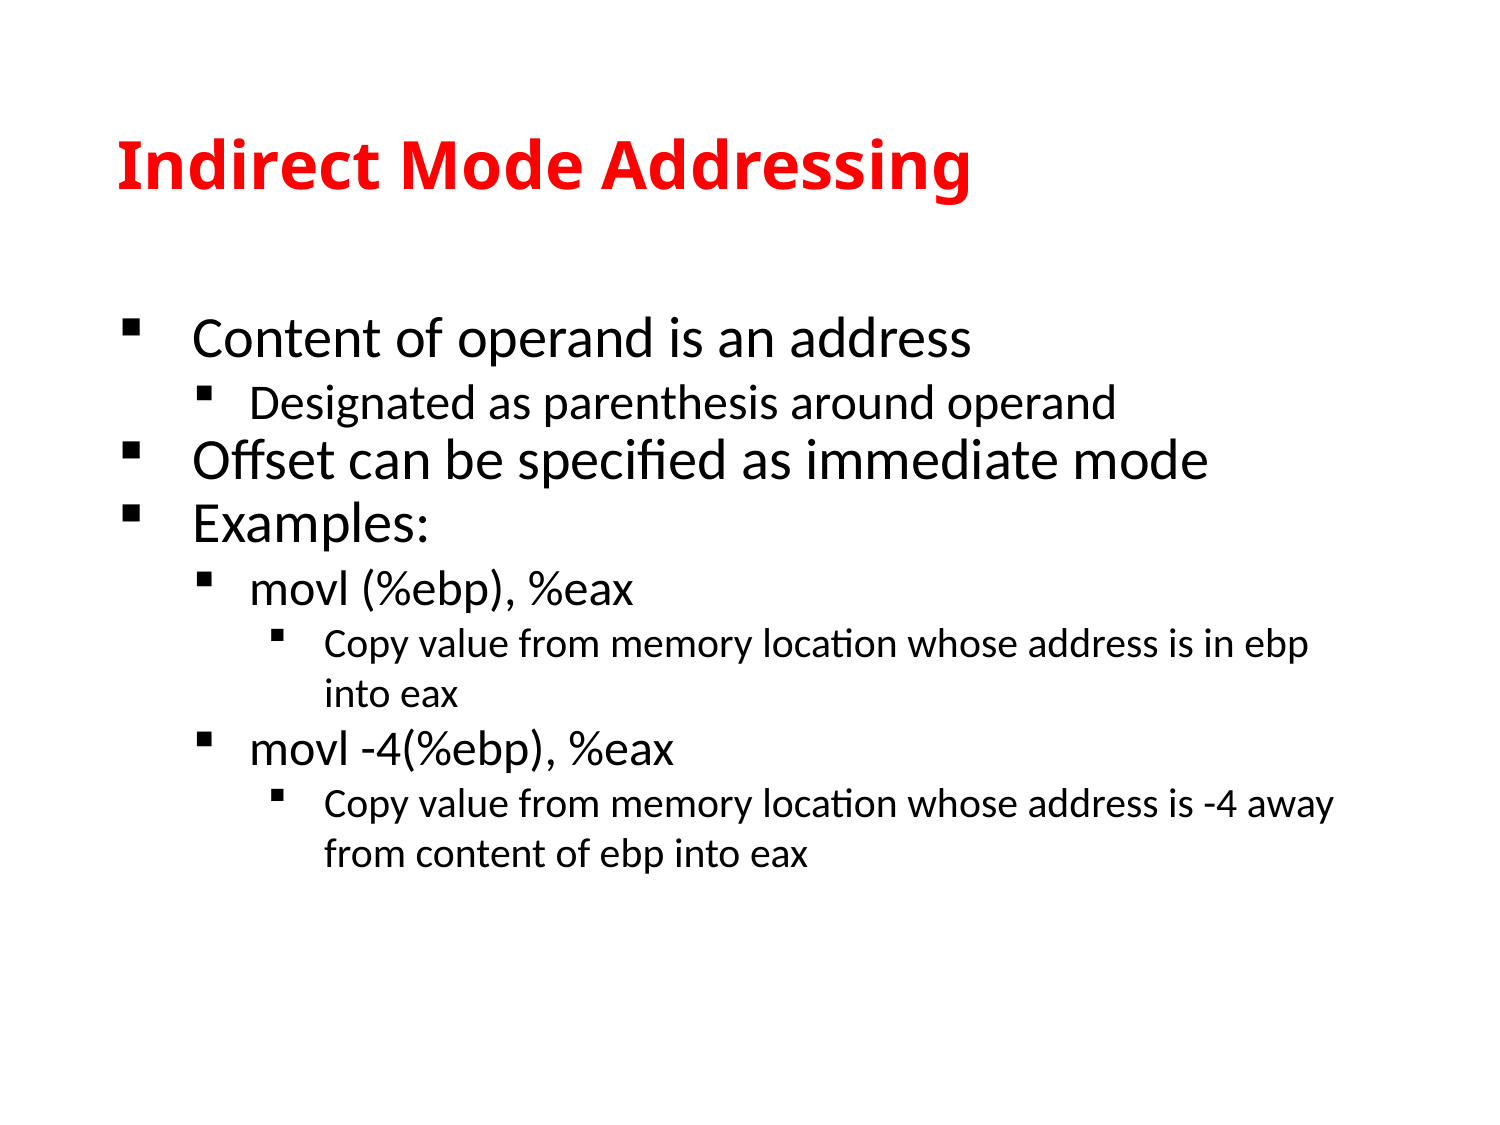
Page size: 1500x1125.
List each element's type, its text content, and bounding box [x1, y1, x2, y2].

text_box Indirect Mode Addressing [103, 59, 1397, 277]
text_box Content of operand is an address Designated as parenthesis around operand Offset can be specified as immediate mode Examples: movl (%ebp), %eax Copy value from memory location whose address is in ebp into eax movl -4(%ebp), %eax Copy value from memory location whose address is -4 away from content of ebp into eax [103, 299, 1397, 1013]
